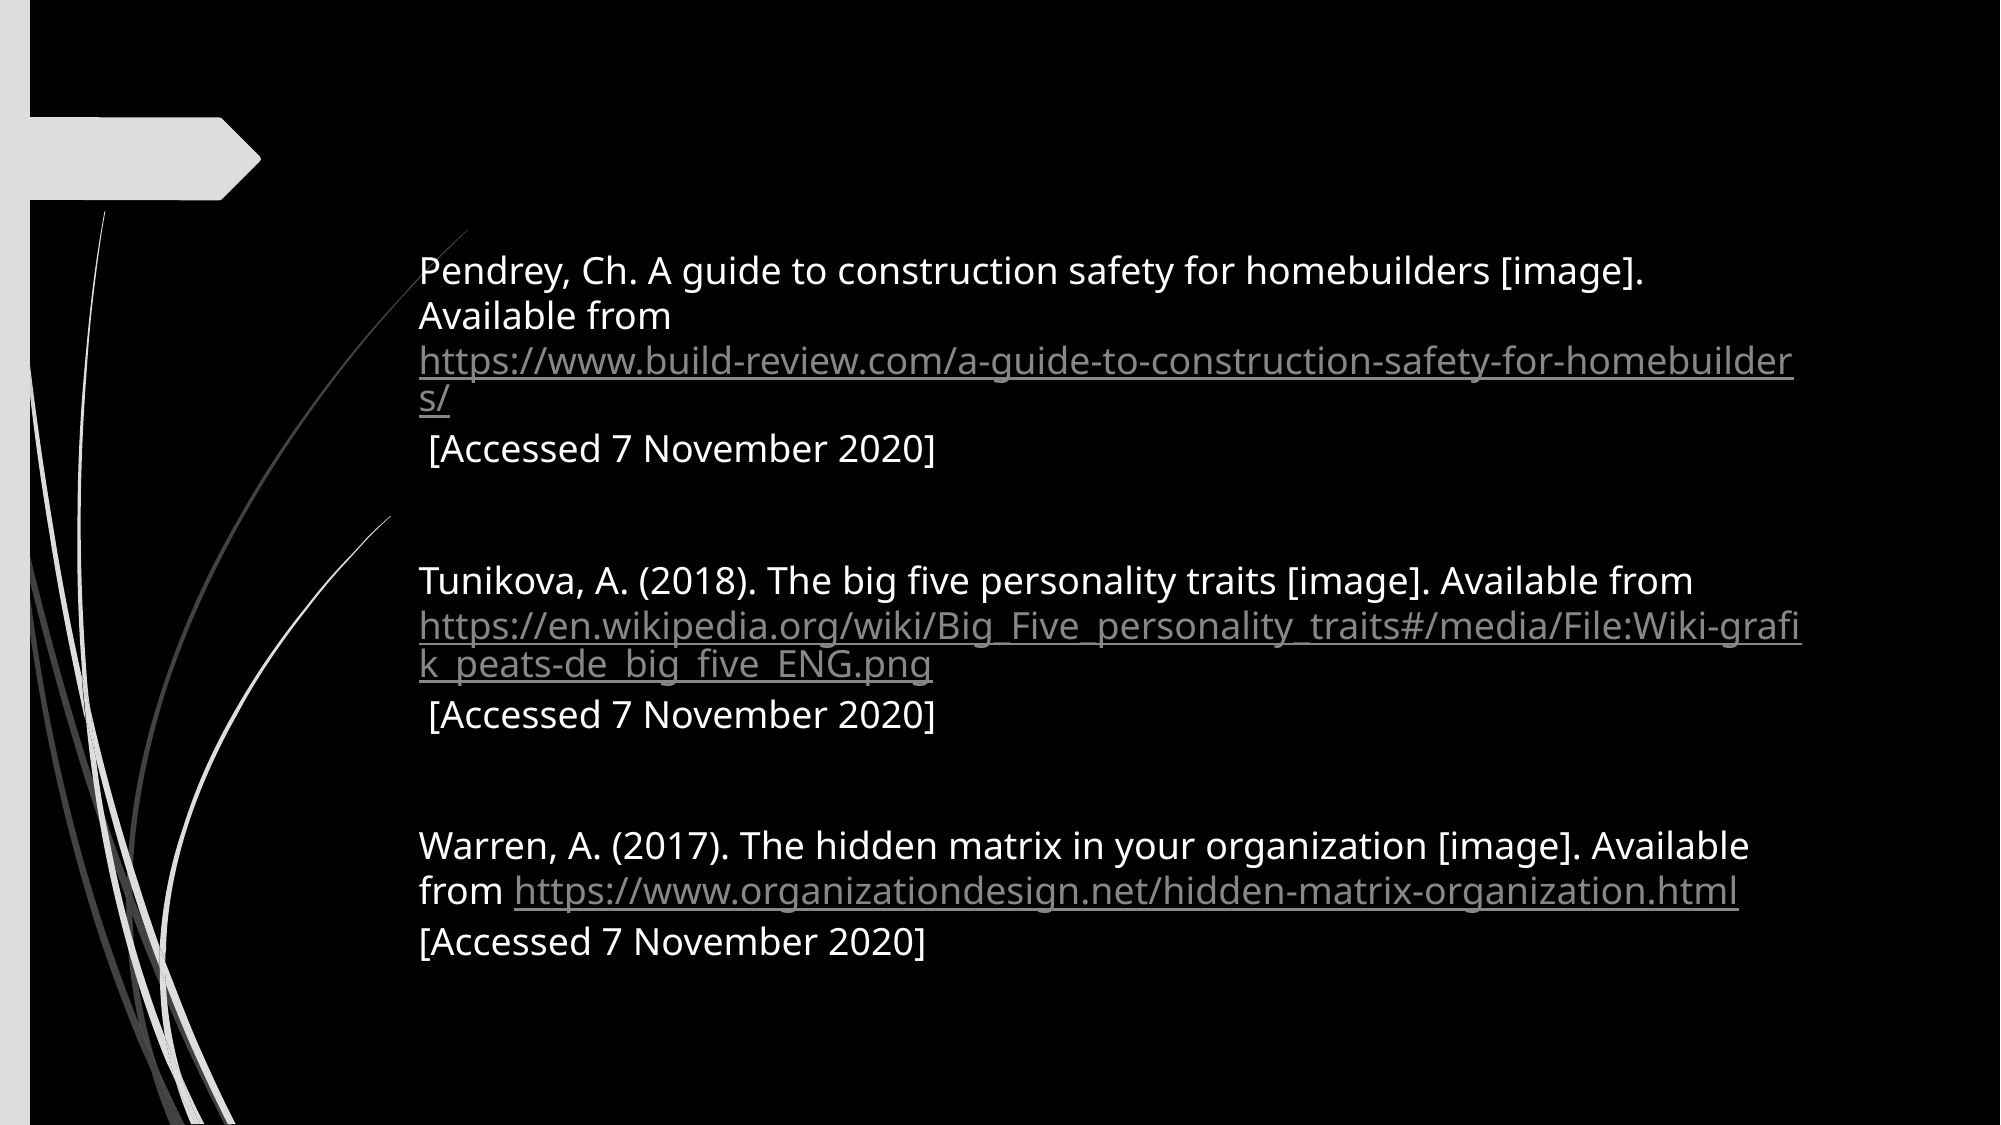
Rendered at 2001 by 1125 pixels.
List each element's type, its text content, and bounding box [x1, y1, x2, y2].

list Pendrey, Ch. A guide to construction safety for homebuilders [image]. Available from https://www.build-review.com/a-guide-to-construction-safety-for-homebuilders/ [Accessed 7 November 2020] Tunikova, A. (2018). The big five personality traits [image]. Available from https://en.wikipedia.org/wiki/Big_Five_personality_traits#/media/File:Wiki-grafik_peats-de_big_five_ENG.png [Accessed 7 November 2020] Warren, A. (2017). The hidden matrix in your organization [image]. Available from https://www.organizationdesign.net/hidden-matrix-organization.html [Accessed 7 November 2020] [403, 239, 1823, 1058]
